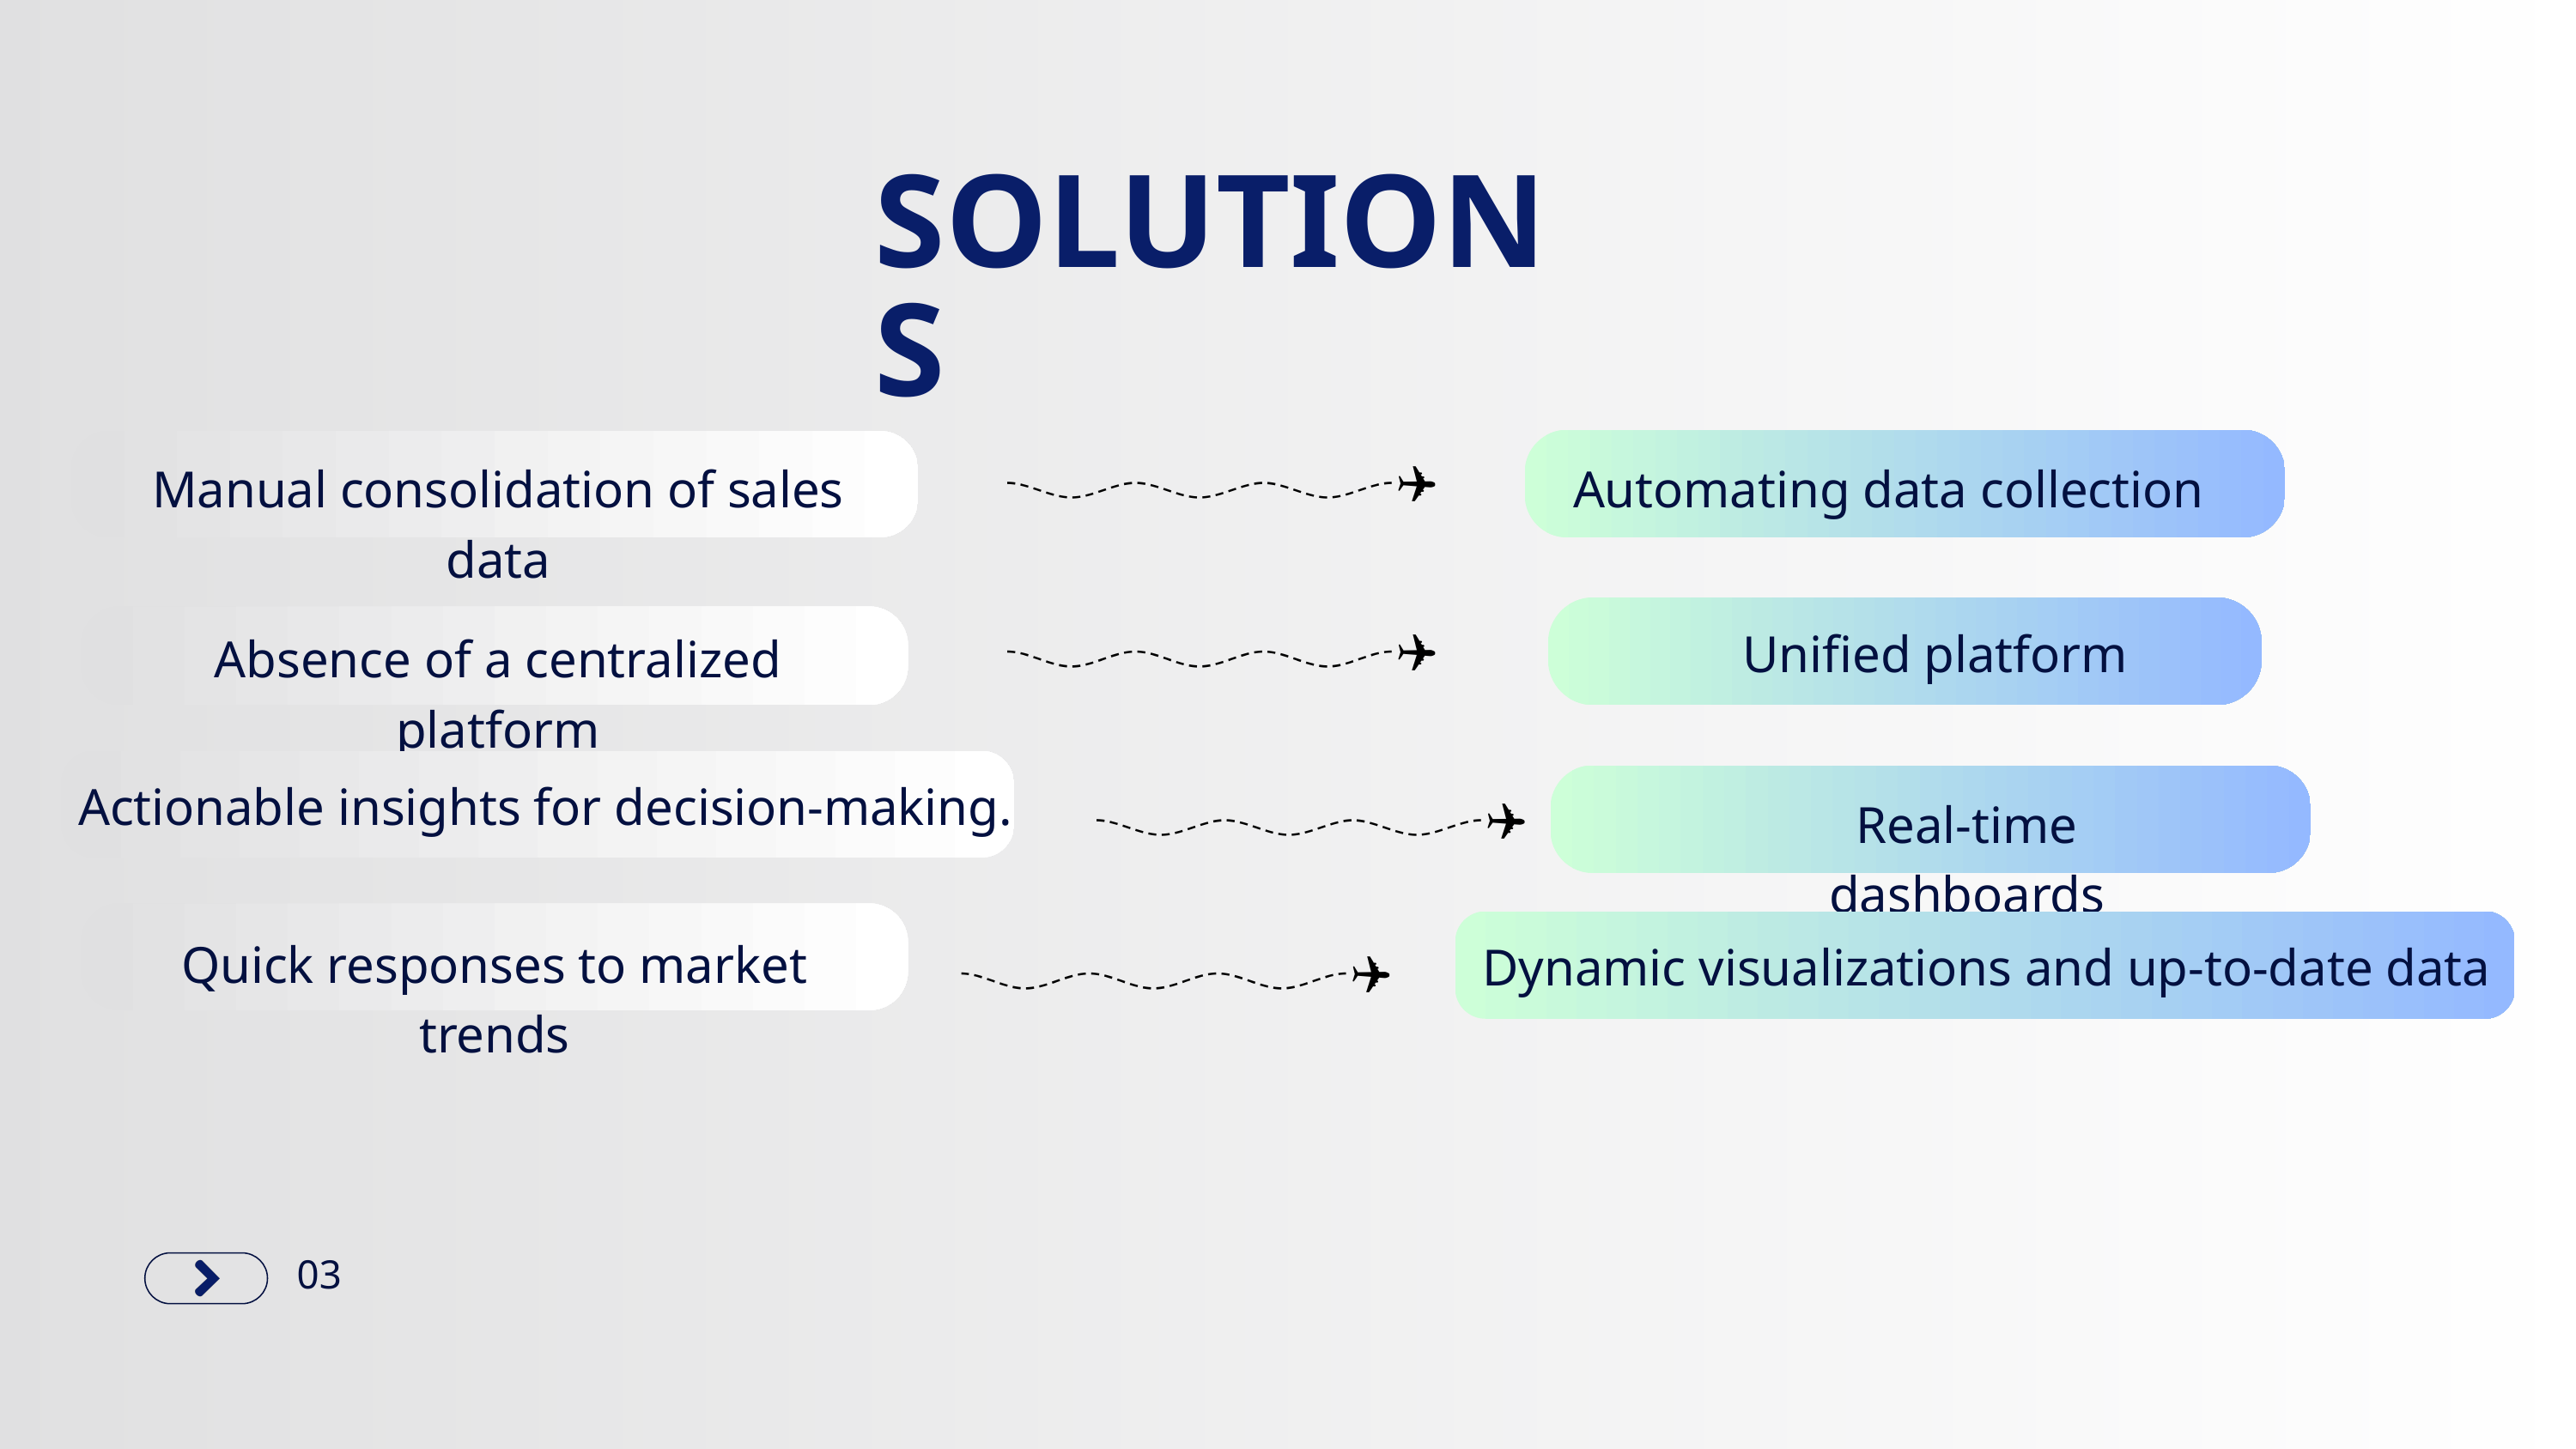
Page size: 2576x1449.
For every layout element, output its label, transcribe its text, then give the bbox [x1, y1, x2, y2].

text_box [61, 429, 2515, 1019]
text_box 03 [294, 1267, 344, 1297]
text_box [144, 1252, 268, 1304]
text_box SOLUTIONS [875, 165, 1604, 422]
